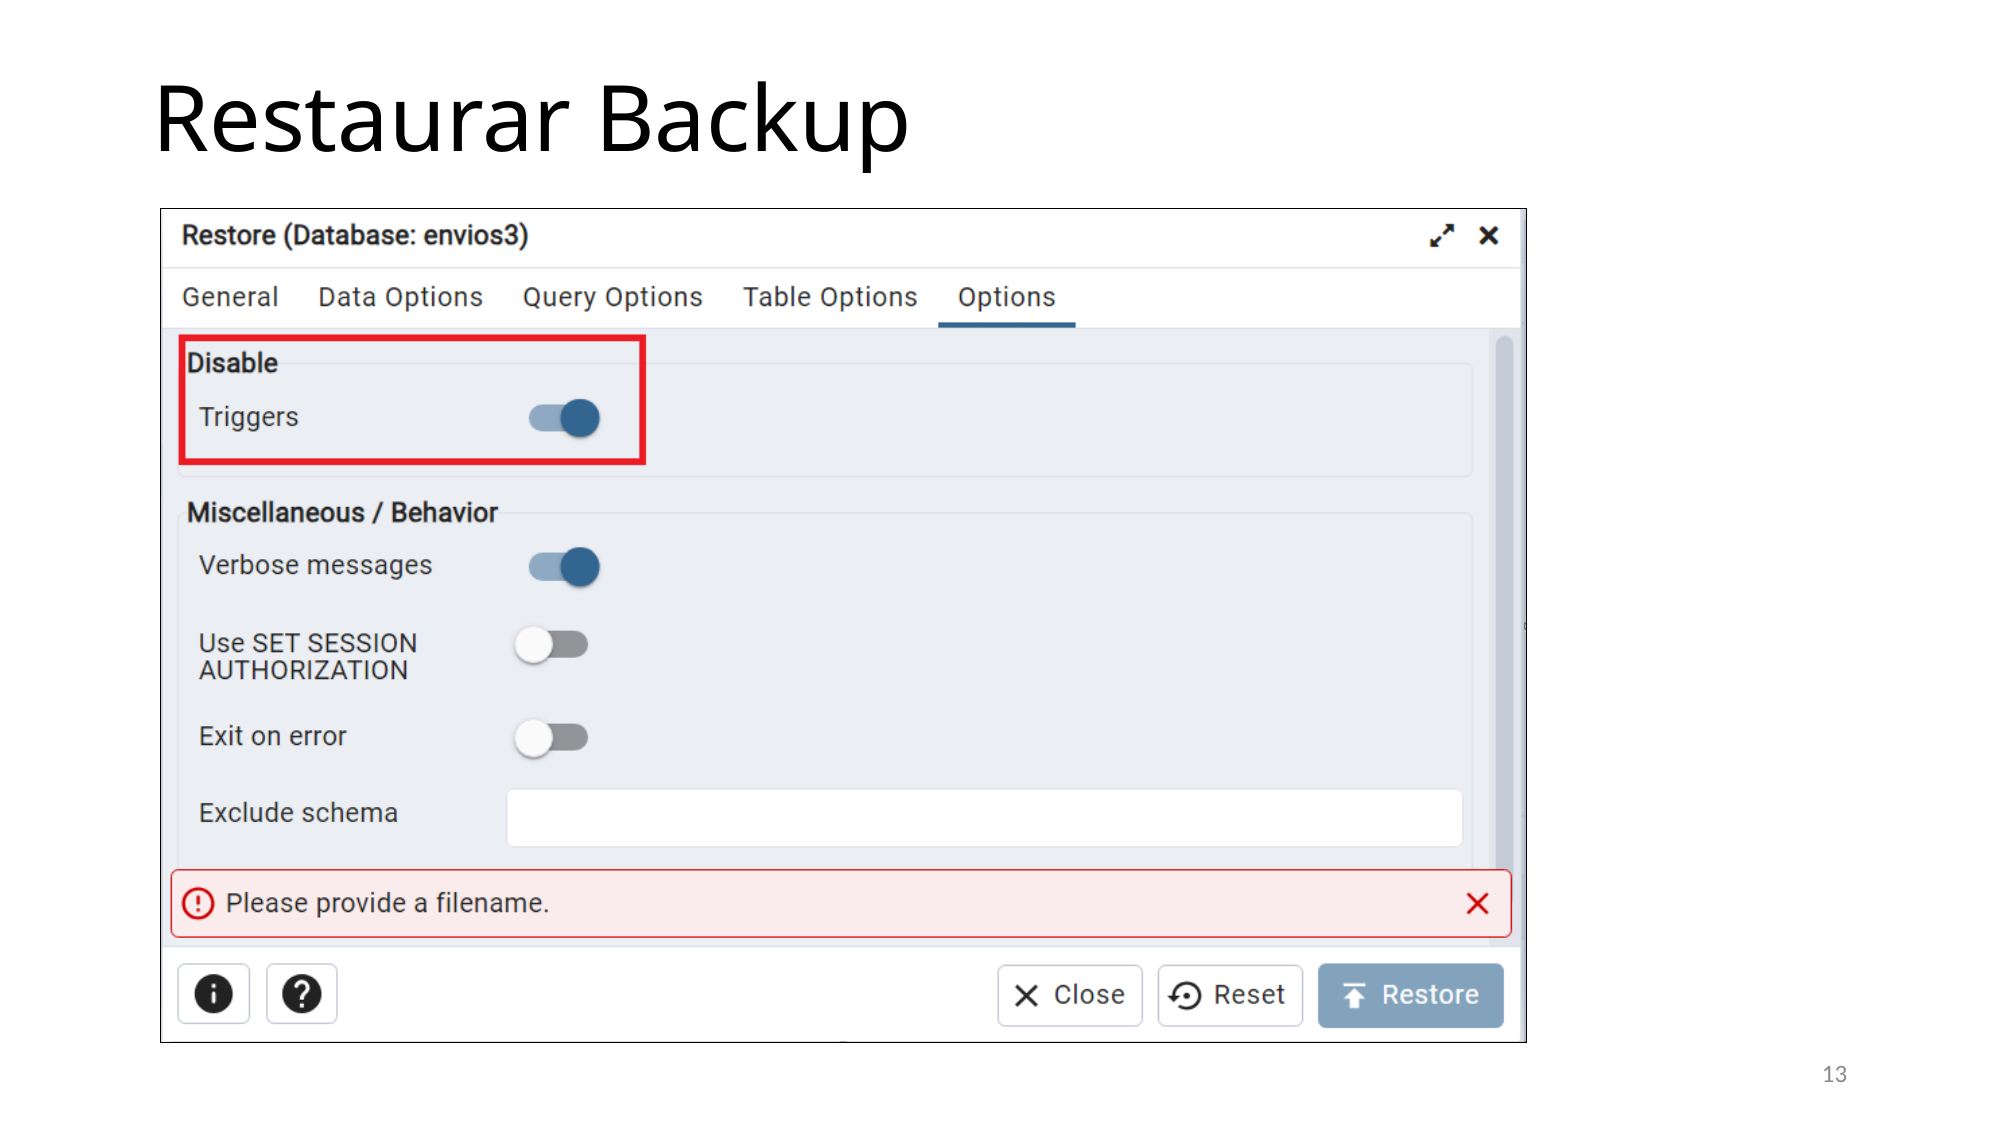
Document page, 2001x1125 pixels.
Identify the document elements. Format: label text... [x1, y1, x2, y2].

picture [160, 208, 1527, 1043]
title Restaurar Backup [137, 59, 1863, 185]
slide_number 13 [1412, 1042, 1863, 1103]
